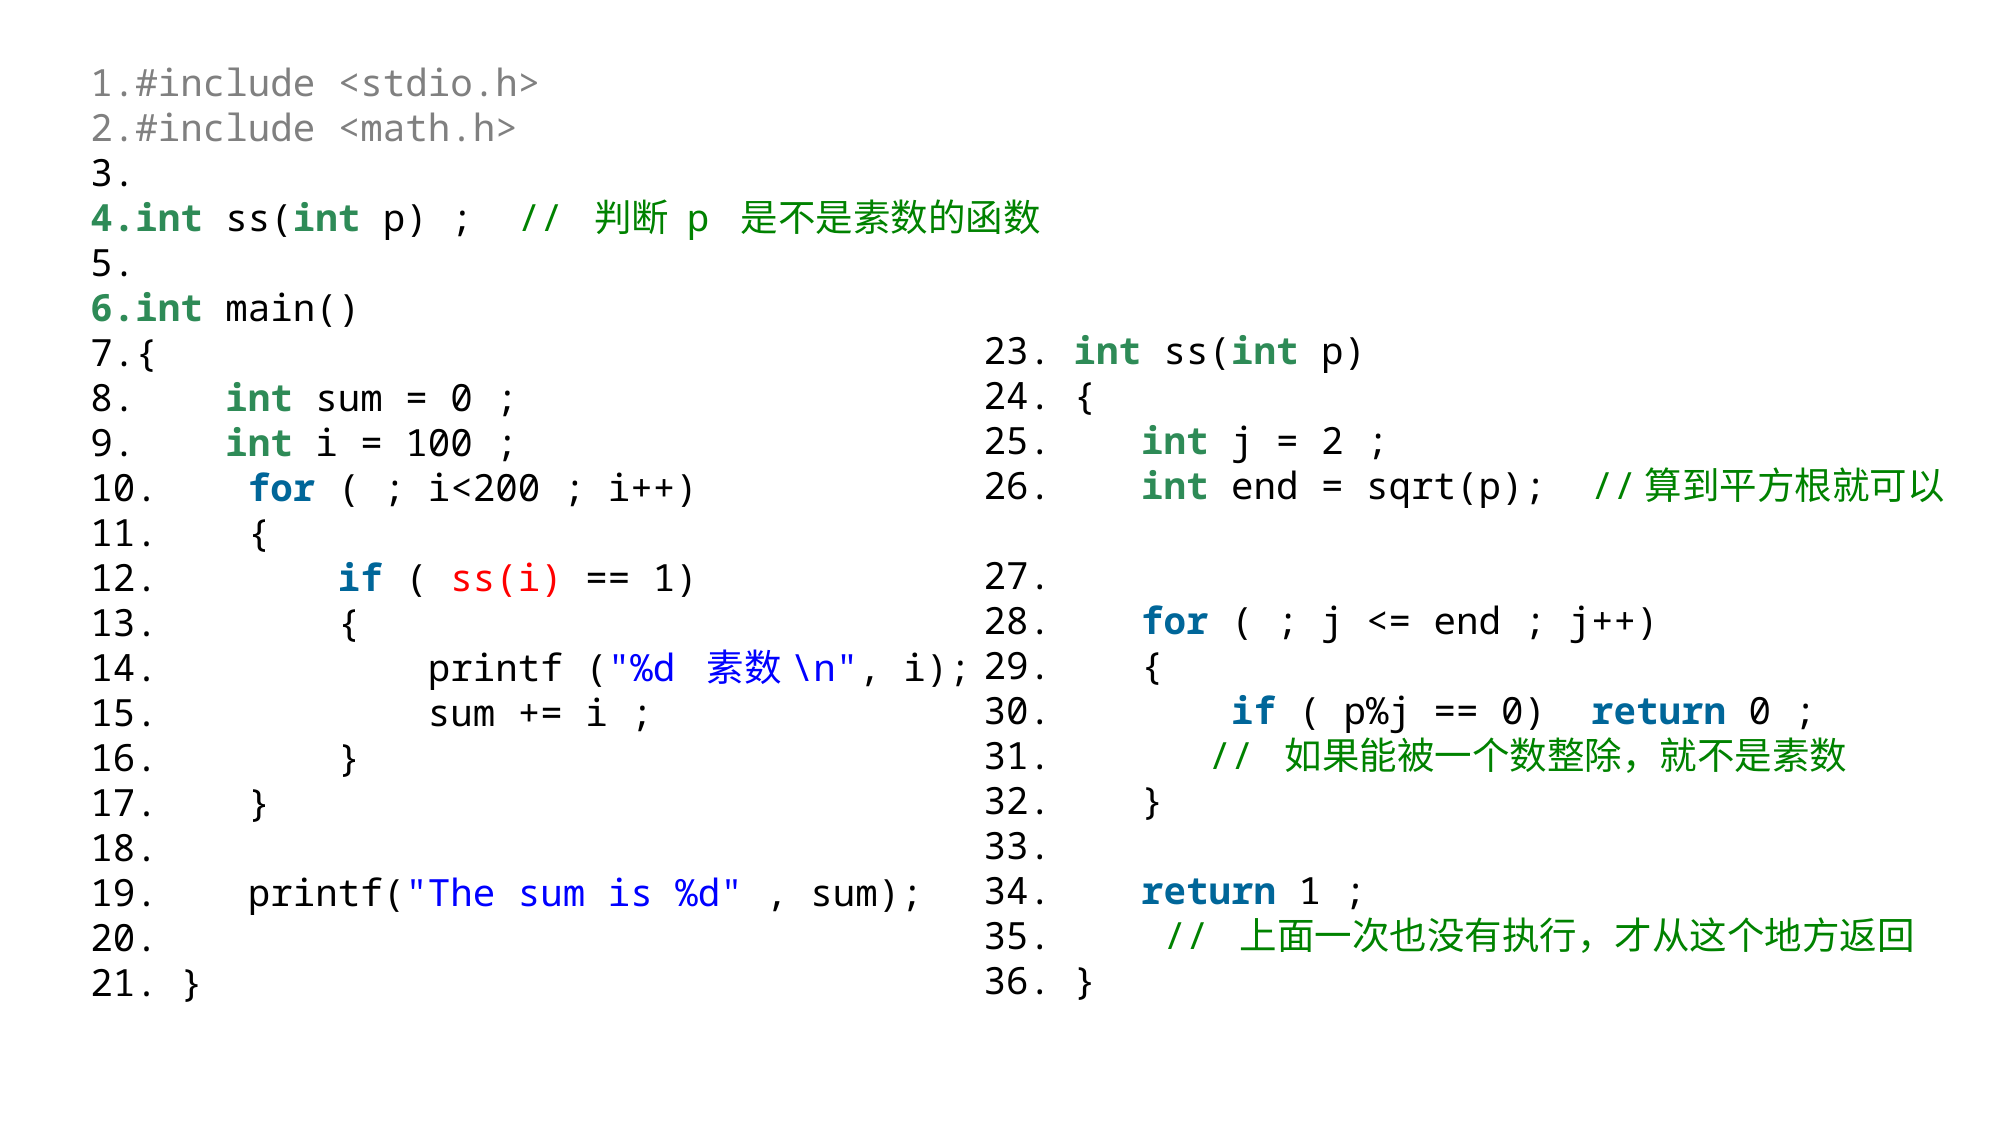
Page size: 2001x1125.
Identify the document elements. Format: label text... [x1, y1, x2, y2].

text_box #include <stdio.h> #include <math.h> int ss(int p) ; // 判断 p 是不是素数的函数 int main() { int sum = 0 ; int i = 100 ; for ( ; i<200 ; i++) { if ( ss(i) == 1) { printf ("%d 素数\n", i); sum += i ; } } printf("The sum is %d" , sum); } [75, 52, 1076, 1012]
text_box int ss(int p) { int j = 2 ; int end = sqrt(p); //算到平方根就可以 for ( ; j <= end ; j++) { if ( p%j == 0) return 0 ; // 如果能被一个数整除，就不是素数 } return 1 ; // 上面一次也没有执行，才从这个地方返回 } [968, 319, 1969, 1009]
